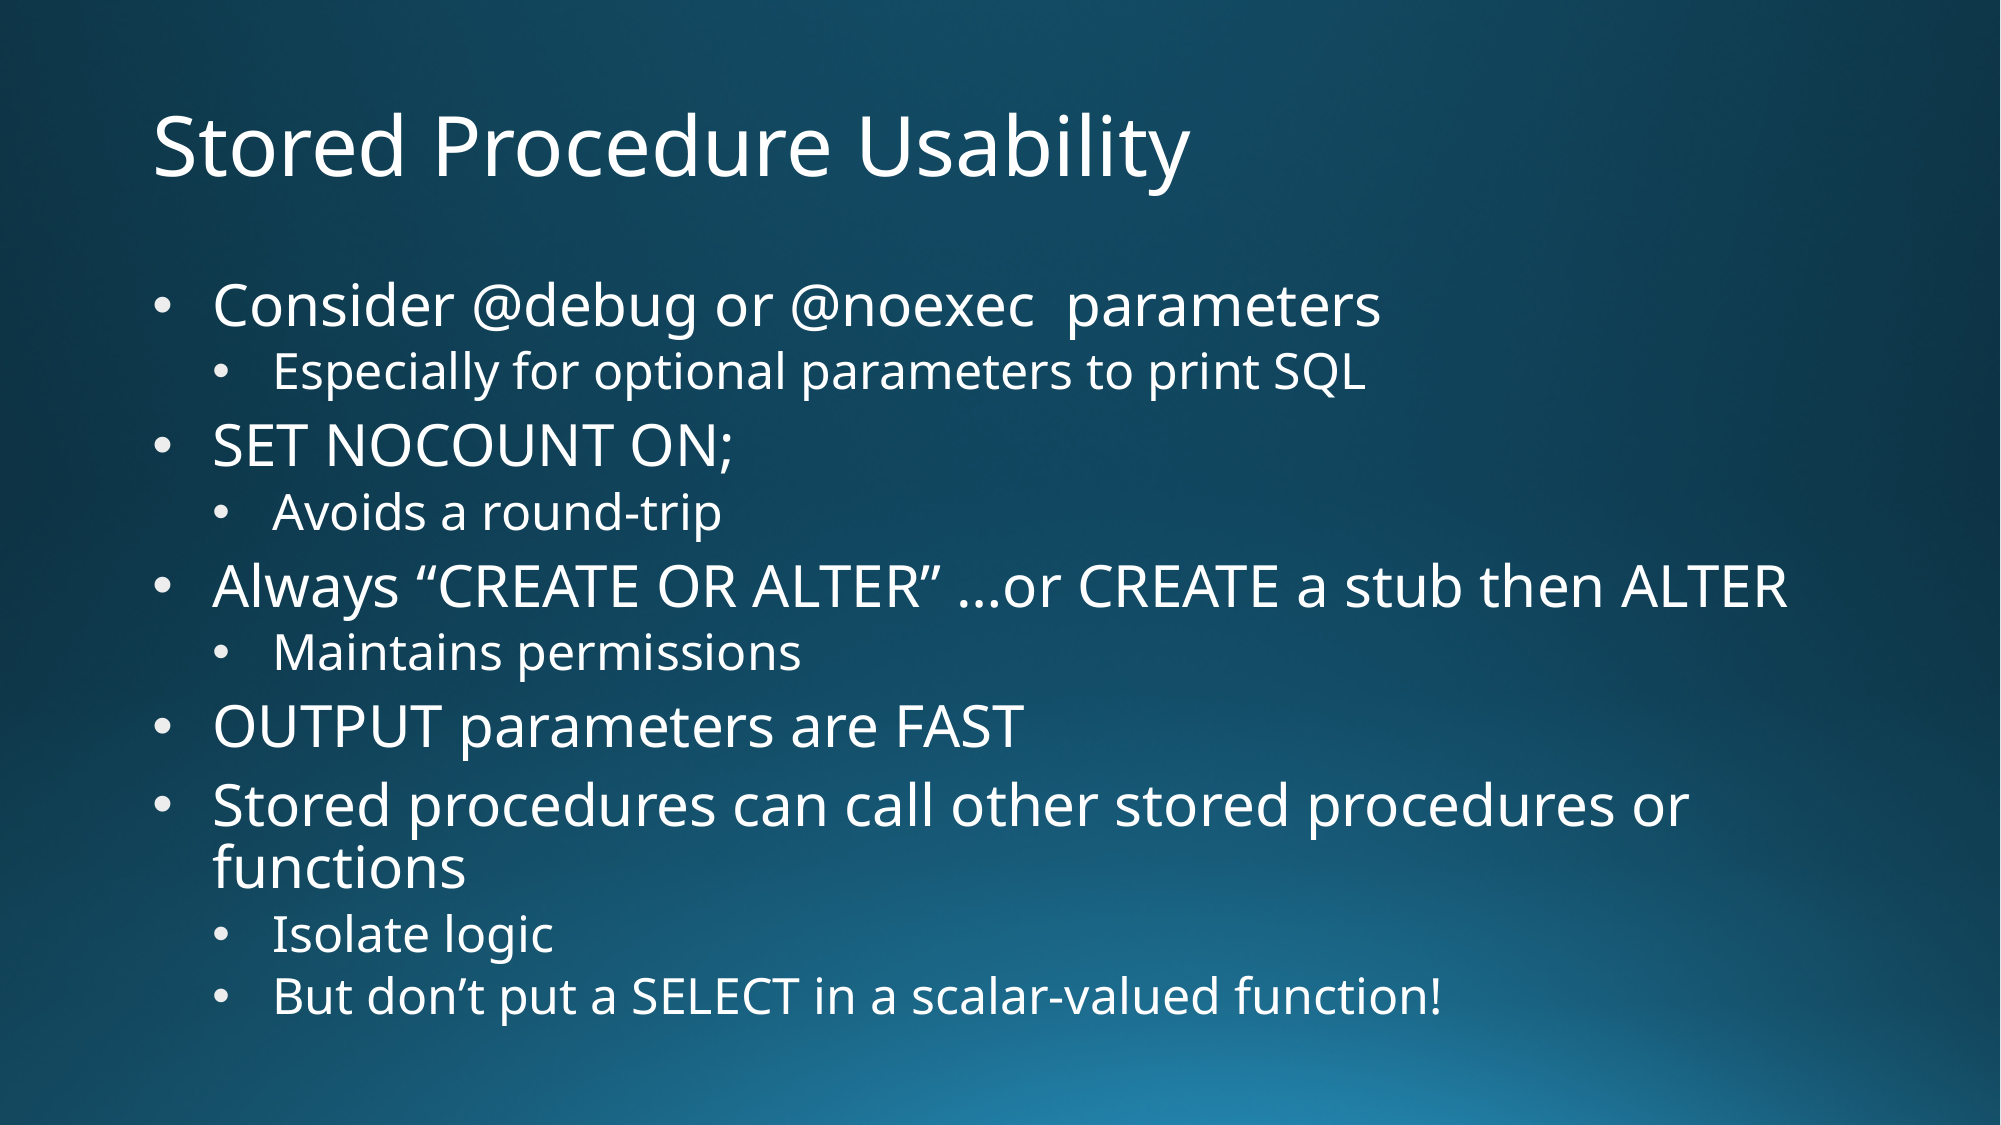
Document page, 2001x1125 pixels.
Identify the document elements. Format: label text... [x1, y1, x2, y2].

title Stored Procedure Usability [137, 59, 1863, 239]
picture [0, 0, 2001, 1125]
list Consider @debug or @noexec parameters Especially for optional parameters to print SQL SET NOCOUNT ON; Avoids a round-trip Always “CREATE OR ALTER” …or CREATE a stub then ALTER Maintains permissions OUTPUT parameters are FAST Stored procedures can call other stored procedures or functions Isolate logic But don’t put a SELECT in a scalar-valued function! [137, 268, 1863, 1066]
